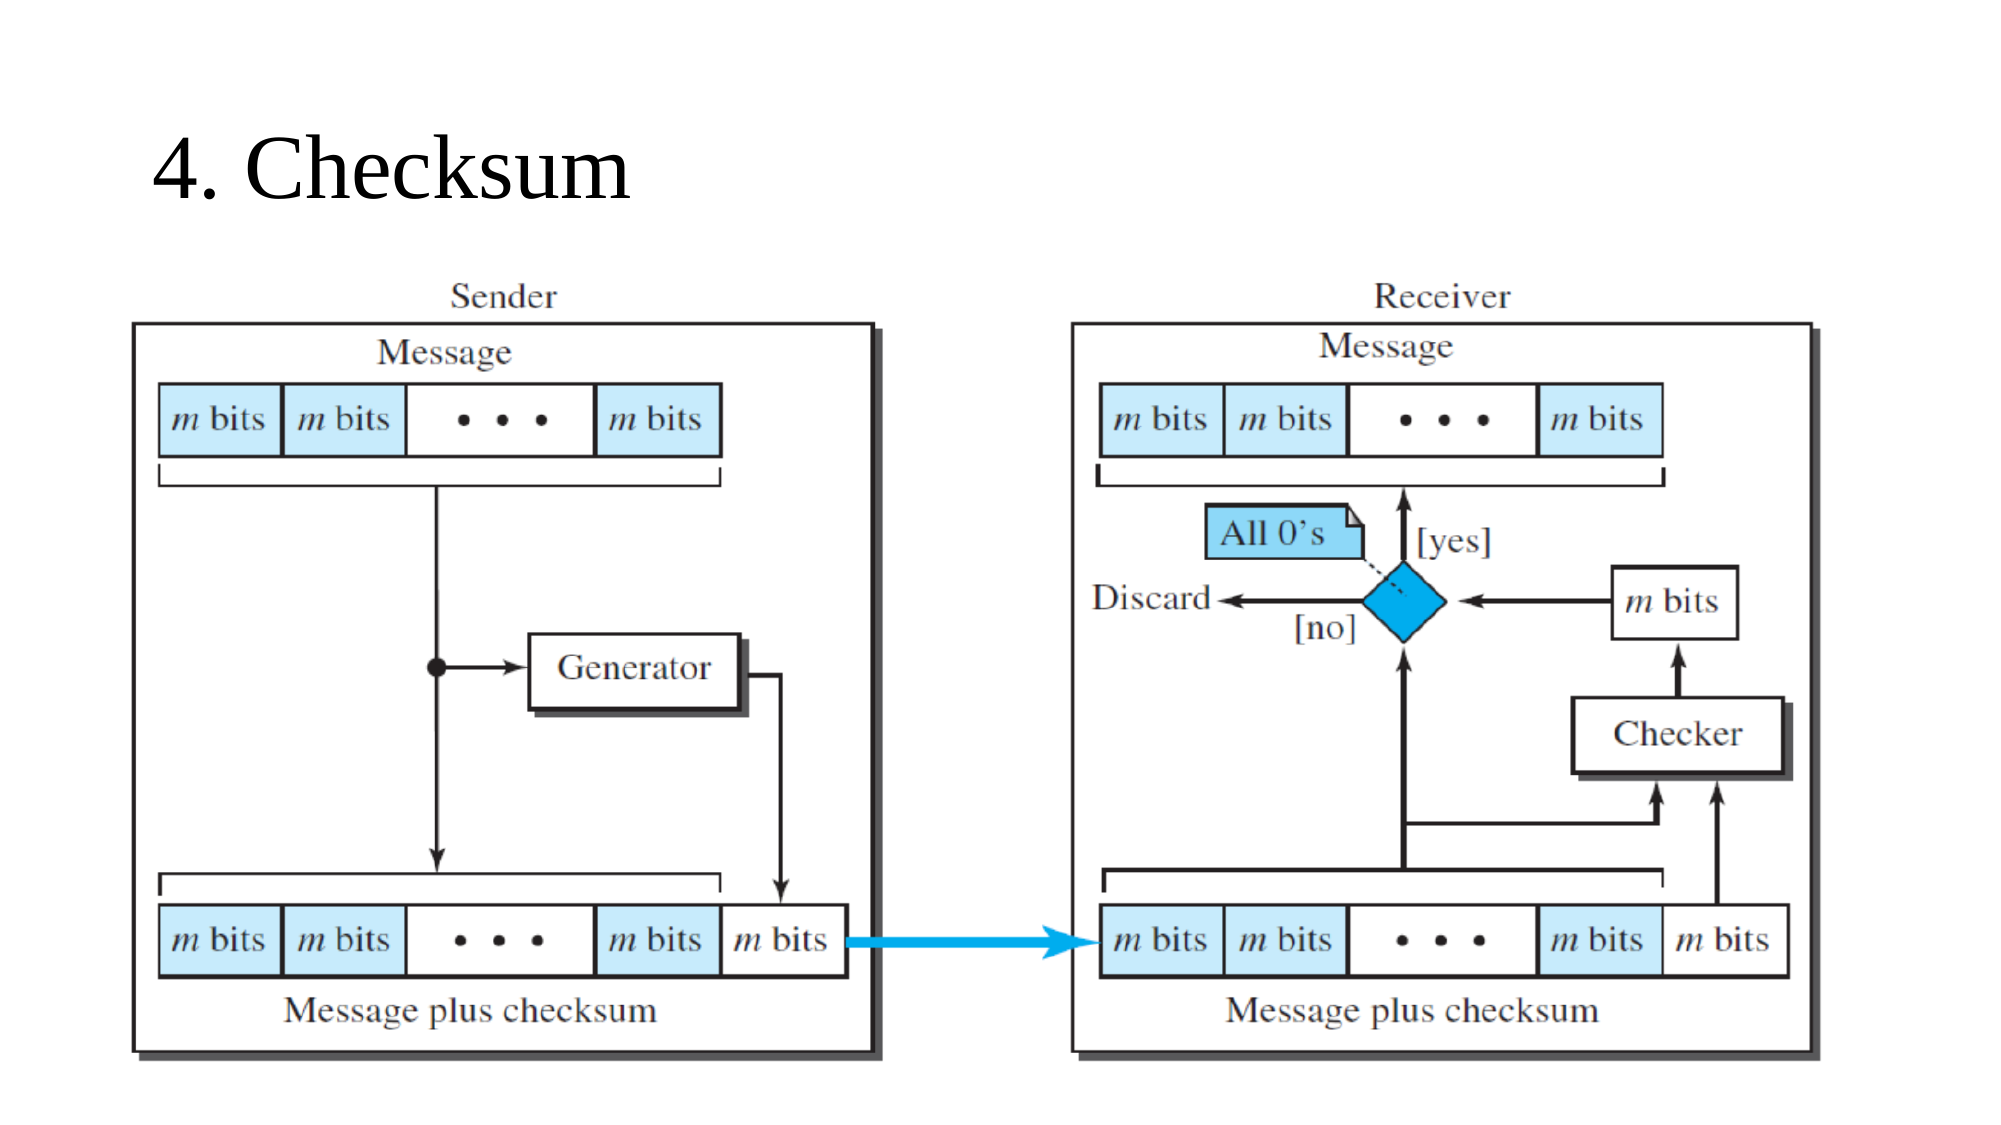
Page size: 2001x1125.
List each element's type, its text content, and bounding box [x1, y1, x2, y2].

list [112, 222, 1889, 1113]
title 4. Checksum [137, 59, 1863, 222]
